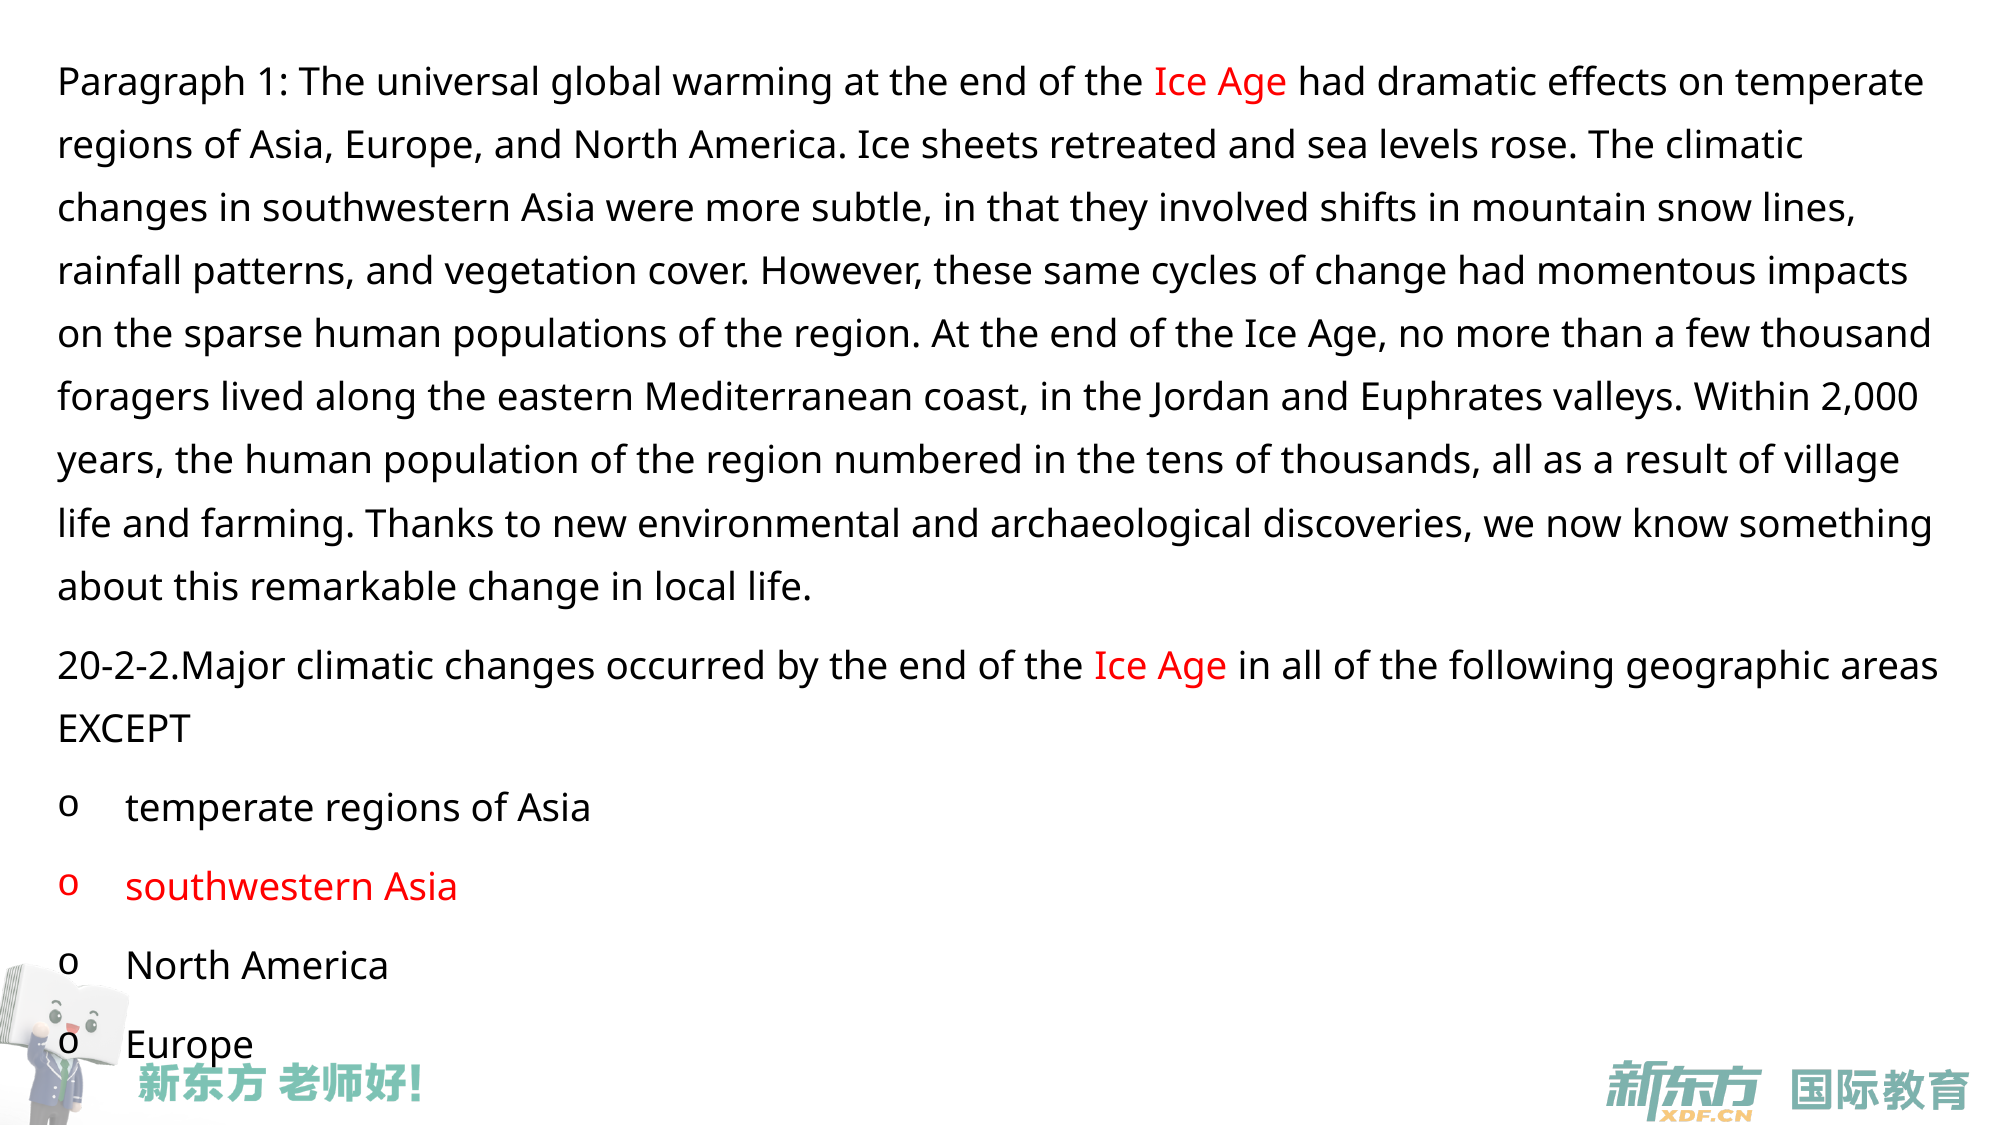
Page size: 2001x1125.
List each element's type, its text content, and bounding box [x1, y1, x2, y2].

list Paragraph 1: The universal global warming at the end of the Ice Age had dramatic effects on temperate regions of Asia, Europe, and North America. Ice sheets retreated and sea levels rose. The climatic changes in southwestern Asia were more subtle, in that they involved shifts in mountain snow lines, rainfall patterns, and vegetation cover. However, these same cycles of change had momentous impacts on the sparse human populations of the region. At the end of the Ice Age, no more than a few thousand foragers lived along the eastern Mediterranean coast, in the Jordan and Euphrates valleys. Within 2,000 years, the human population of the region numbered in the tens of thousands, all as a result of village life and farming. Thanks to new environmental and archaeological discoveries, we now know something about this remarkable change in local life. 20-2-2.Major climatic changes occurred by the end of the Ice Age in all of the following geographic areas EXCEPT temperate regions of Asia southwestern Asia North America Europe [42, 36, 1958, 1089]
table_cell 并列 [1572, 1036, 2000, 1125]
table_cell 并列 [138, 1089, 420, 1102]
